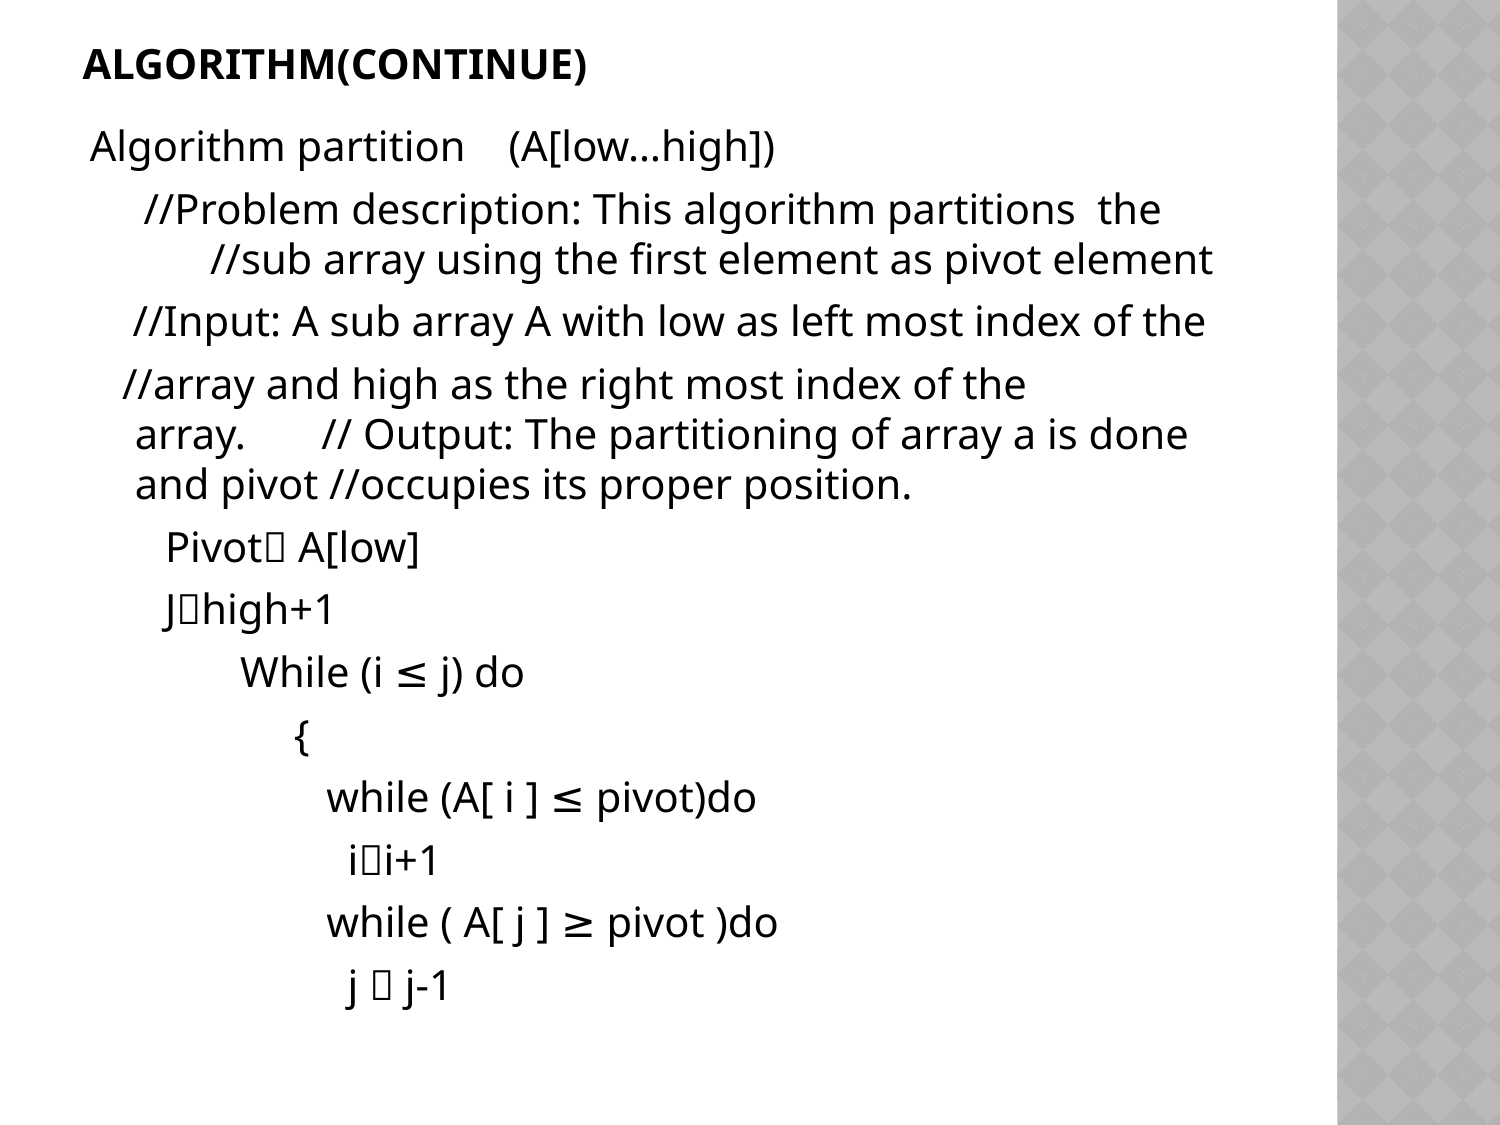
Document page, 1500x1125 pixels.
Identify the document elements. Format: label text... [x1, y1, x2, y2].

list Algorithm partition (A[low…high]) //Problem description: This algorithm partitions the //sub array using the first element as pivot element //Input: A sub array A with low as left most index of the //array and high as the right most index of the array. // Output: The partitioning of array a is done and pivot //occupies its proper position. Pivot A[low] Jhigh+1 While (i ≤ j) do { while (A[ i ] ≤ pivot)do ii+1 while ( A[ j ] ≥ pivot )do j  j-1 [75, 112, 1263, 1059]
title Algorithm(continue) [75, 24, 1263, 88]
